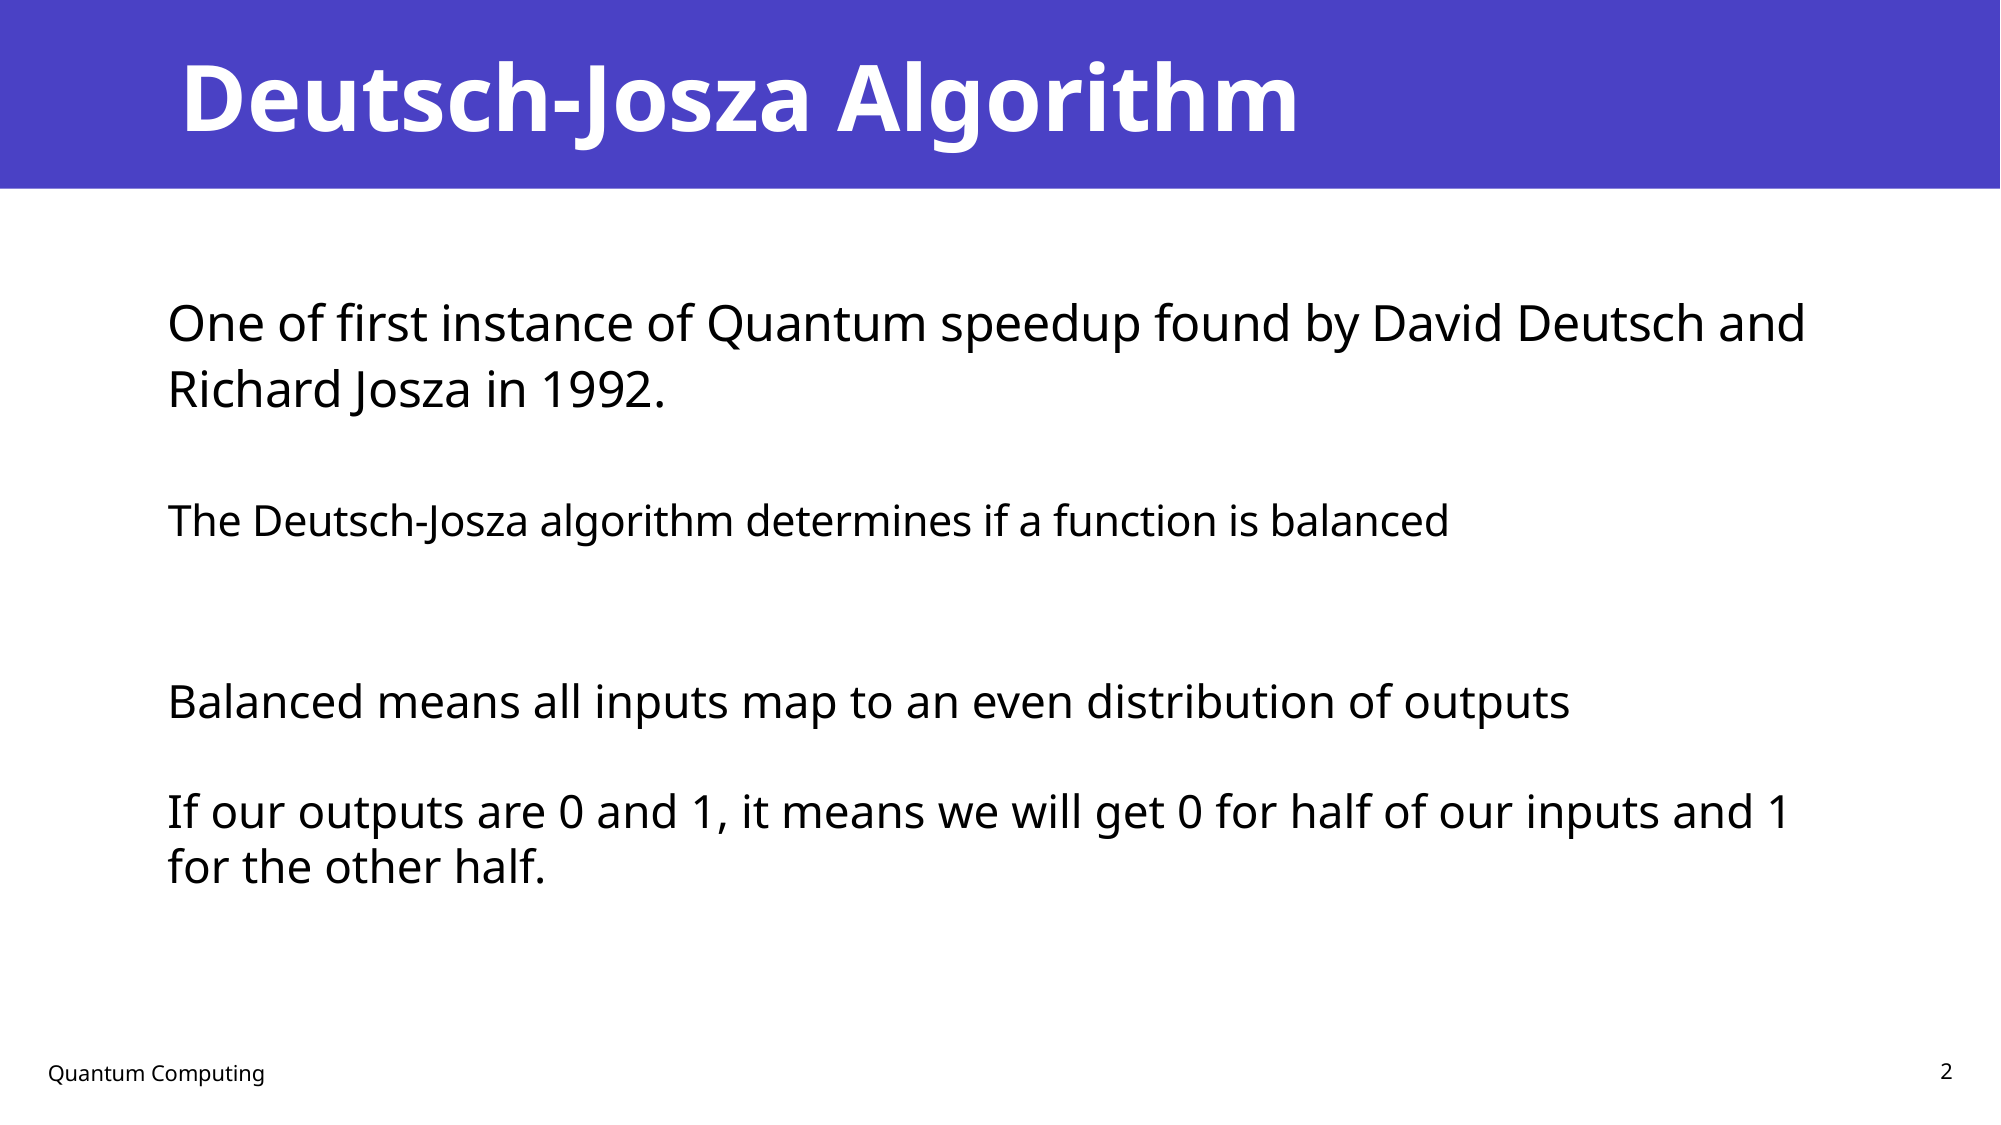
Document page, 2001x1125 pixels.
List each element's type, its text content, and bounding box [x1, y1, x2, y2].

list One of first instance of Quantum speedup found by David Deutsch and Richard Josza in 1992. [152, 278, 1848, 457]
title Deutsch-Josza Algorithm [164, 31, 1710, 159]
text_box Balanced means all inputs map to an even distribution of outputs If our outputs are 0 and 1, it means we will get 0 for half of our inputs and 1 for the other half. [152, 665, 1848, 900]
footer Quantum Computing [33, 1042, 827, 1103]
text_box The Deutsch-Josza algorithm determines if a function is balanced [152, 480, 1907, 553]
slide_number 2 [1864, 1042, 1968, 1103]
